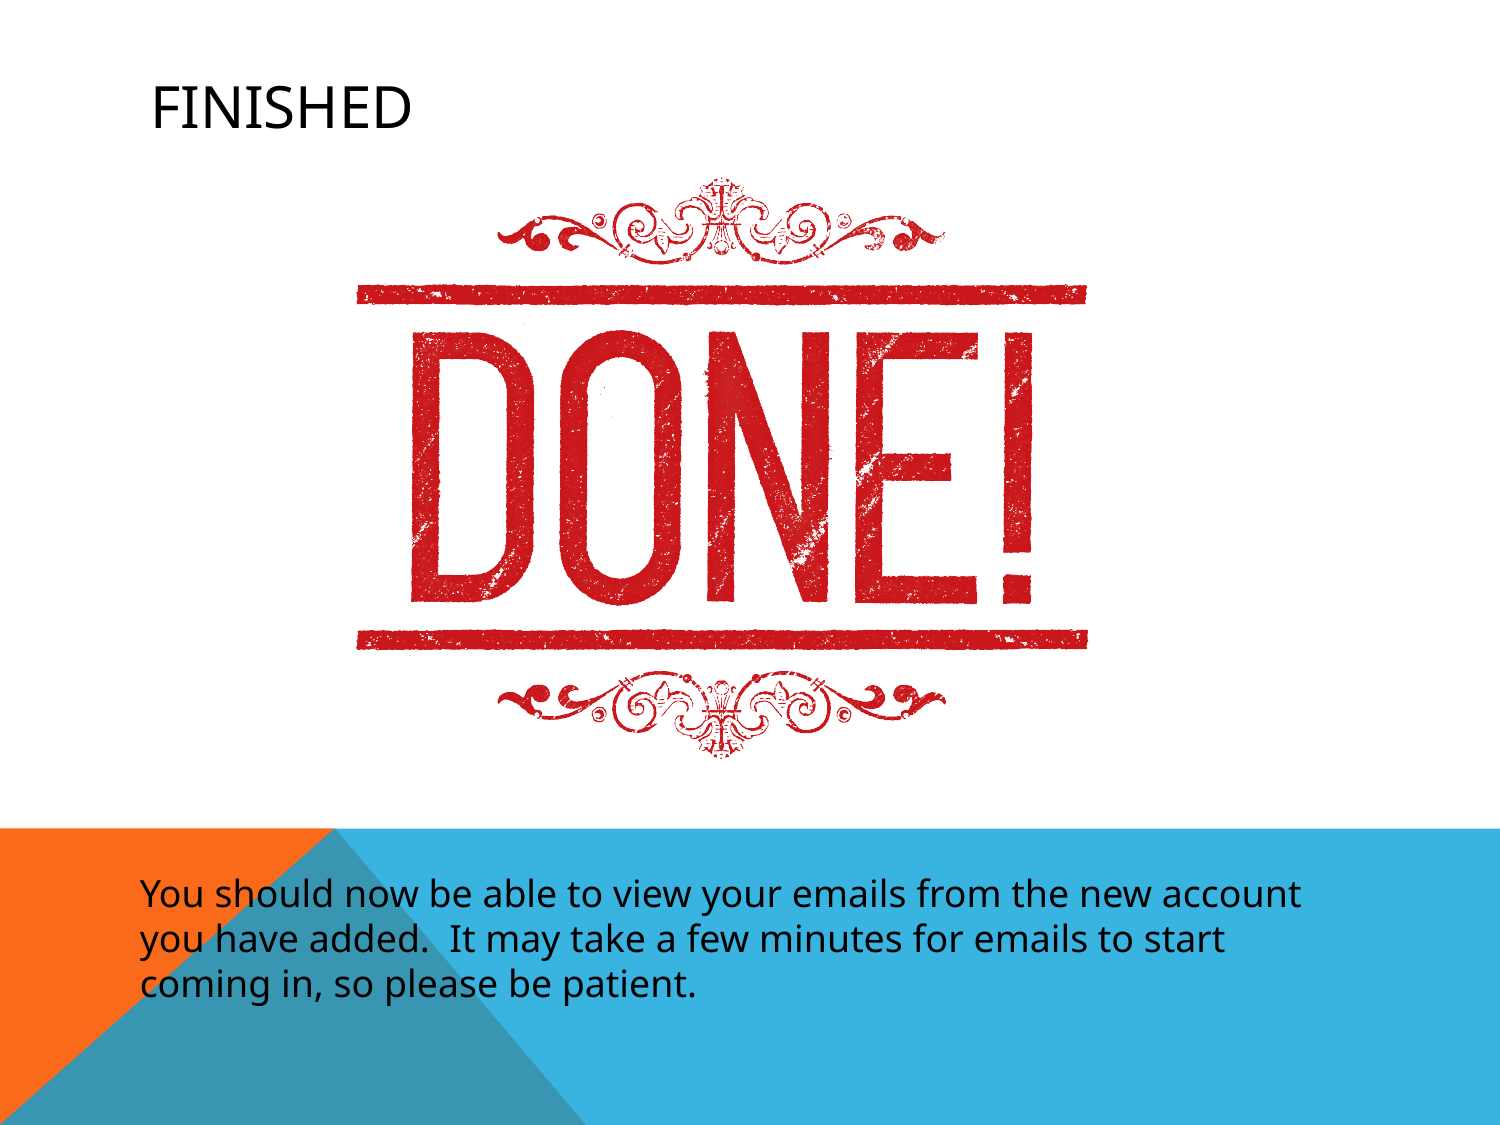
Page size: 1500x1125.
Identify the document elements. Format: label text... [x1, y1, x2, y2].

title Finished [135, 60, 1369, 150]
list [343, 174, 1101, 763]
text_box You should now be able to view your emails from the new account you have added. It may take a few minutes for emails to start coming in, so please be patient. [125, 862, 1375, 1013]
